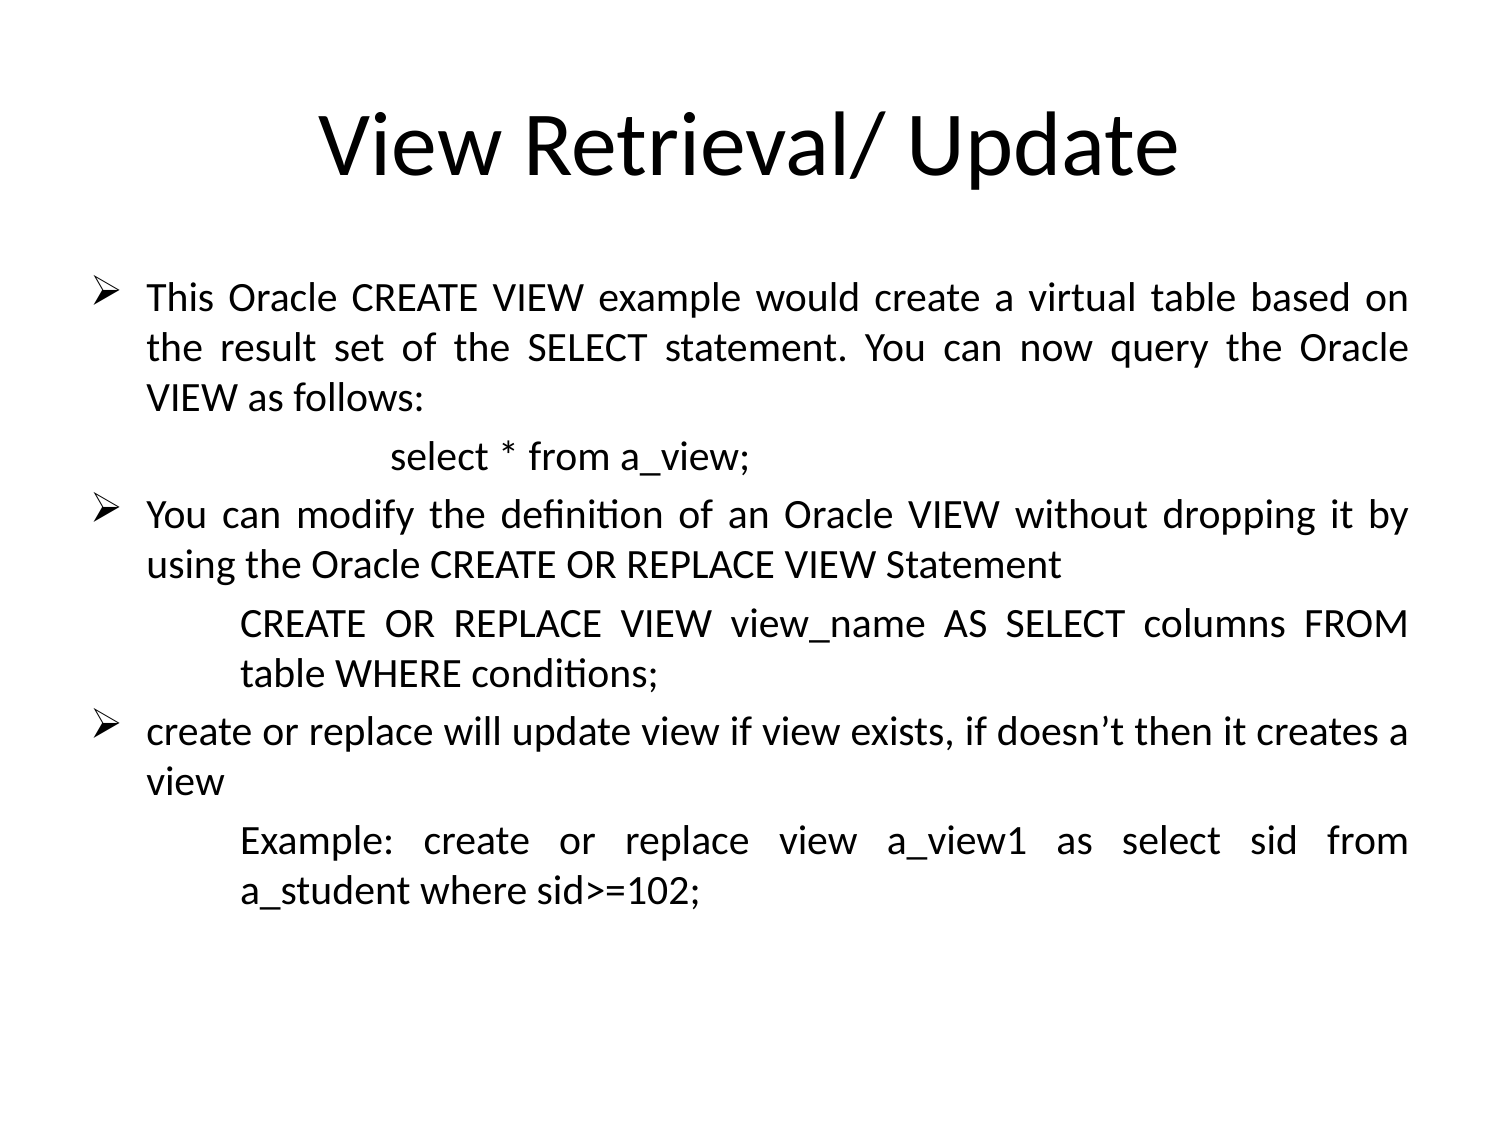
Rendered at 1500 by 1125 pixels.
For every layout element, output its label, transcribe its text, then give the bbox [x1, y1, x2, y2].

title View Retrieval/ Update [75, 45, 1425, 233]
list This Oracle CREATE VIEW example would create a virtual table based on the result set of the SELECT statement. You can now query the Oracle VIEW as follows: select * from a_view; You can modify the definition of an Oracle VIEW without dropping it by using the Oracle CREATE OR REPLACE VIEW Statement CREATE OR REPLACE VIEW view_name AS SELECT columns FROM table WHERE conditions; create or replace will update view if view exists, if doesn’t then it creates a view Example: create or replace view a_view1 as select sid from a_student where sid>=102; [75, 262, 1425, 1005]
